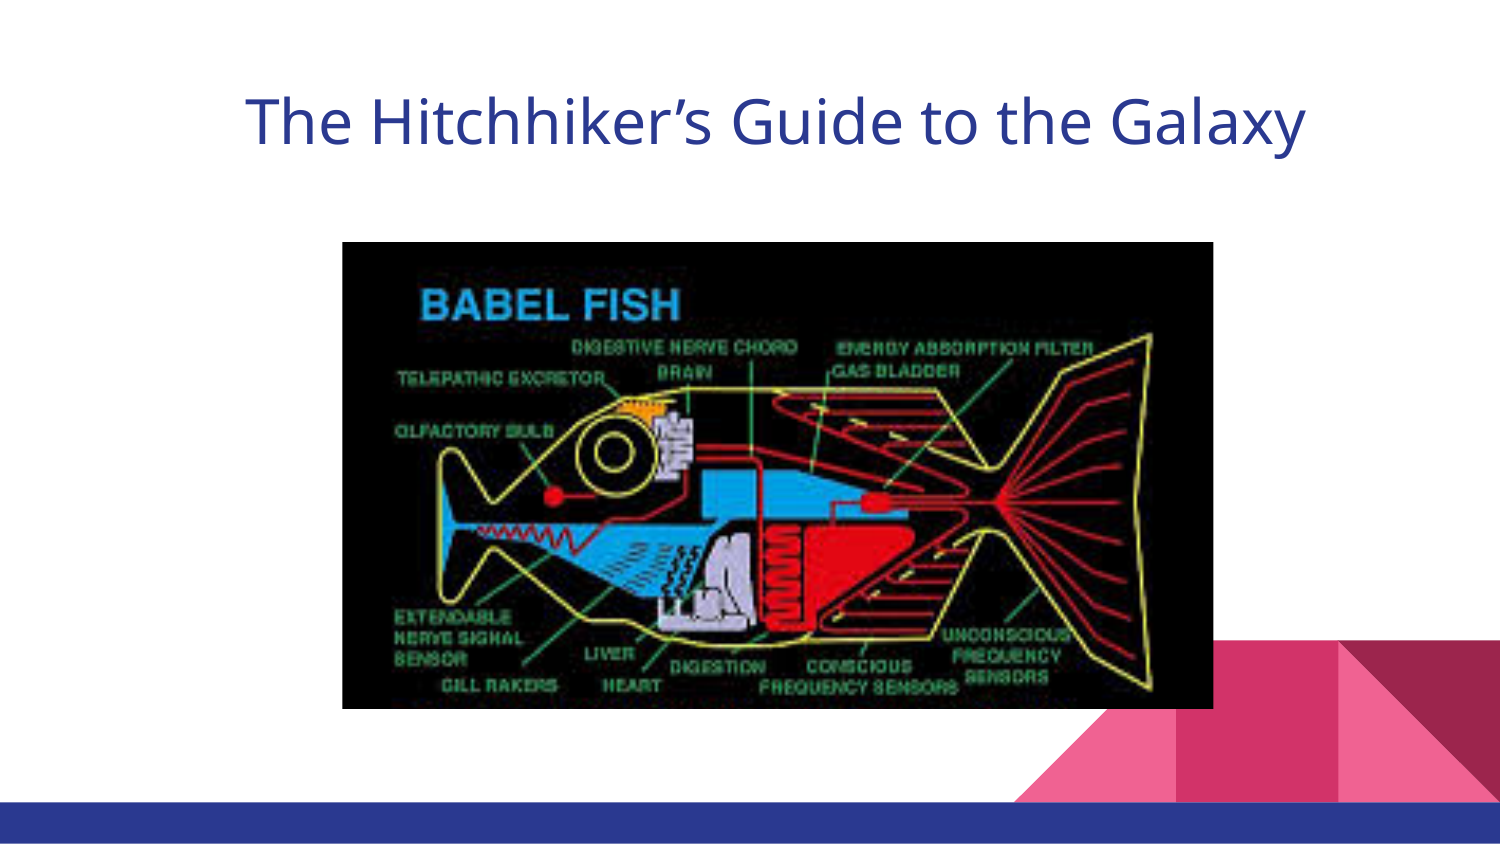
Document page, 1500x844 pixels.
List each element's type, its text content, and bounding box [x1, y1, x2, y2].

title The Hitchhiker’s Guide to the Galaxy [51, 67, 1449, 167]
picture [342, 242, 1214, 709]
